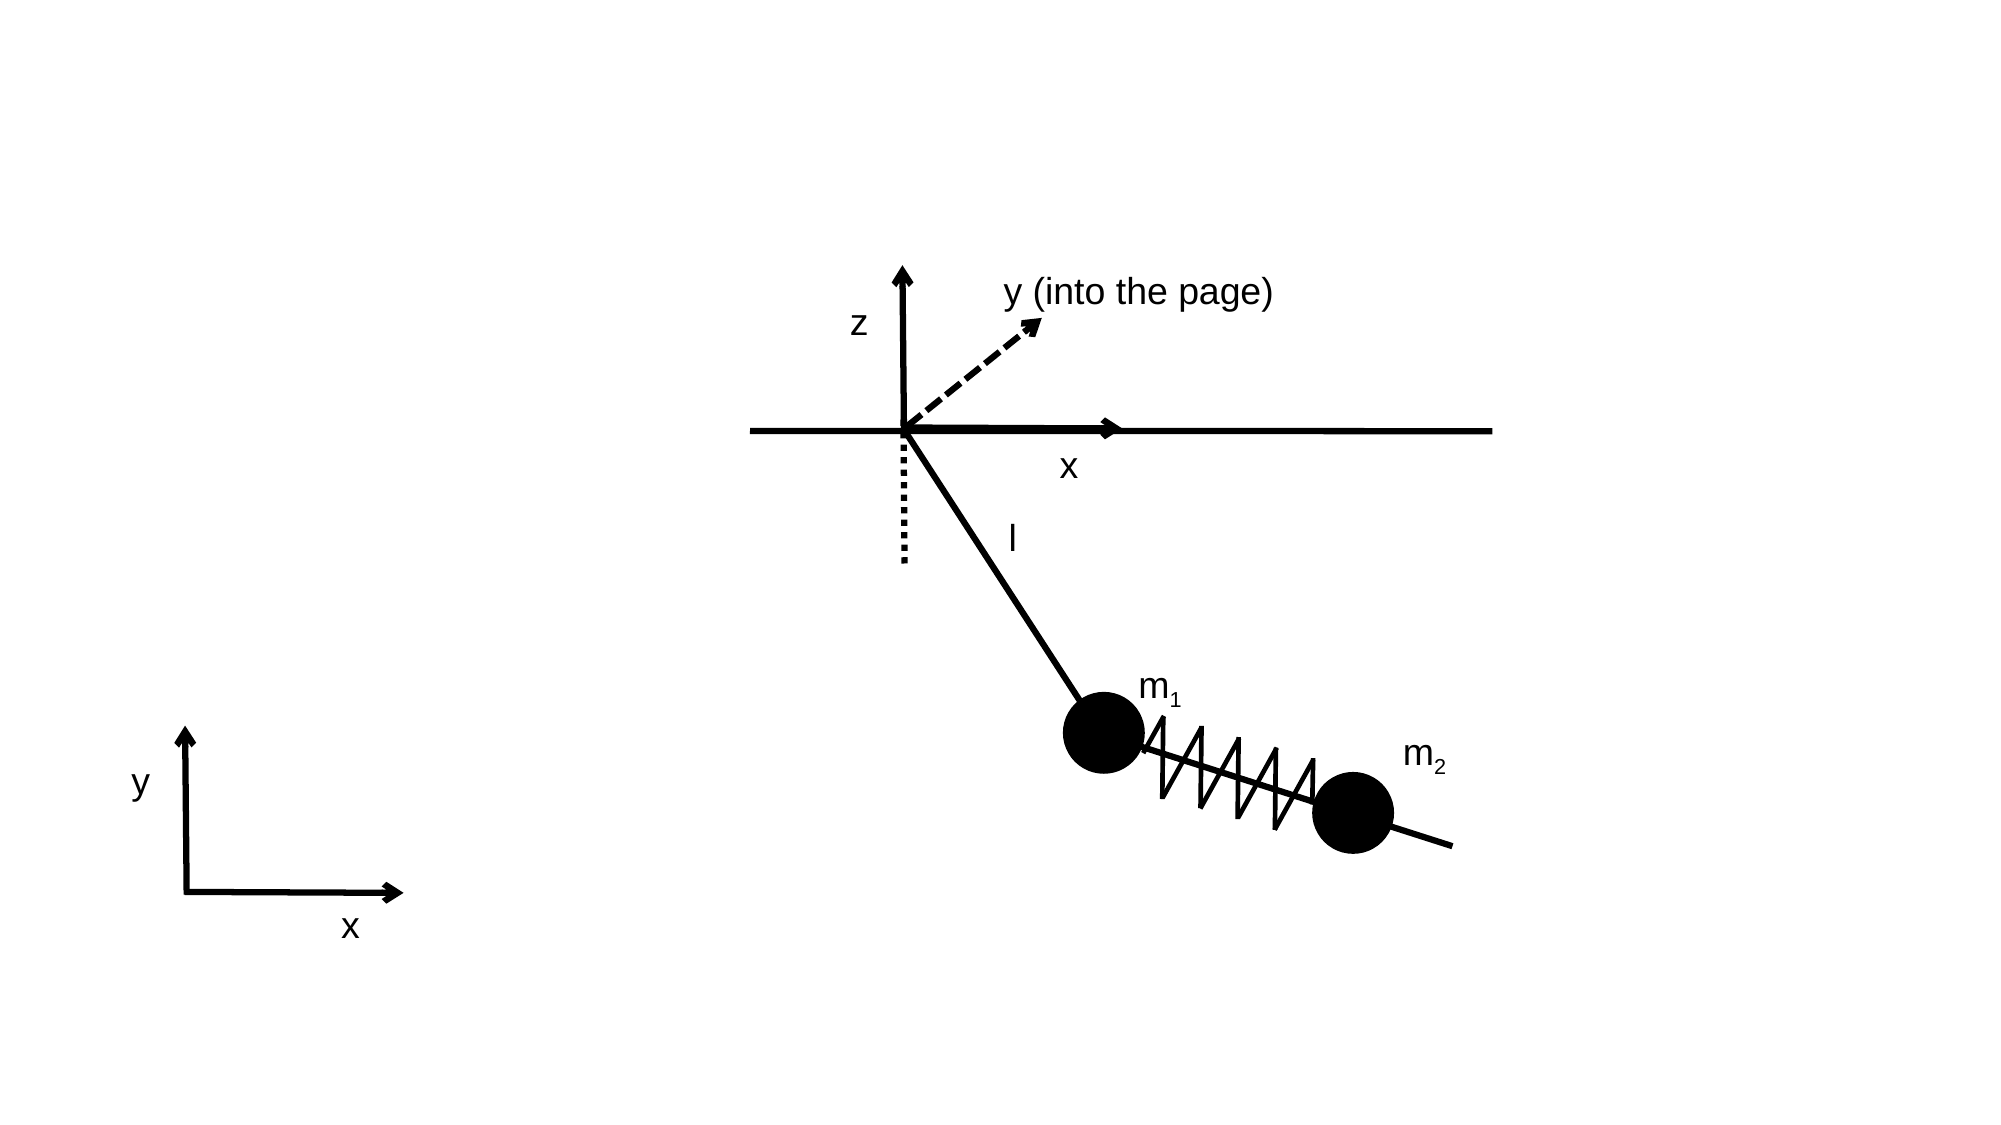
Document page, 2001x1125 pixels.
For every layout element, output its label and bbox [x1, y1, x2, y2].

text_box [116, 725, 404, 955]
text_box [749, 259, 1493, 853]
